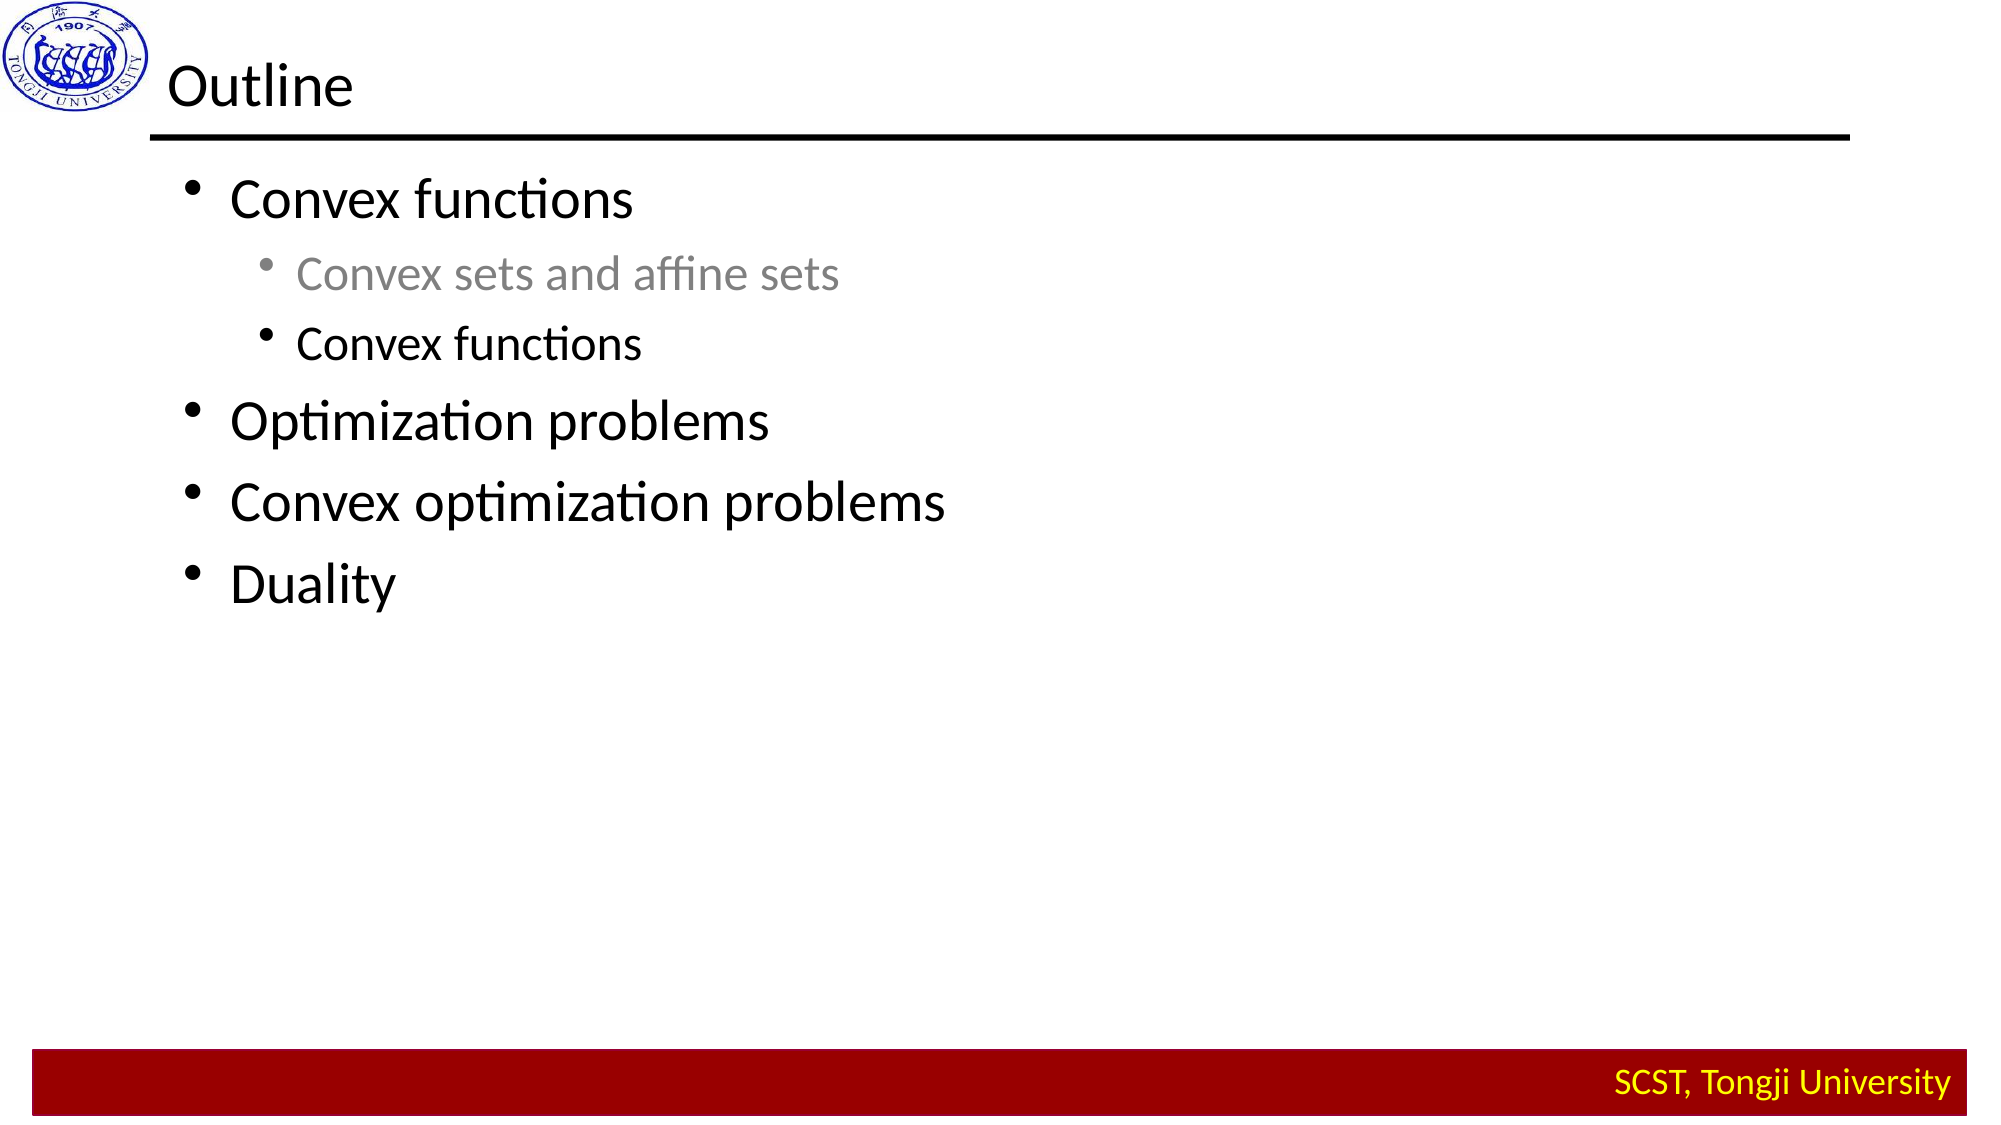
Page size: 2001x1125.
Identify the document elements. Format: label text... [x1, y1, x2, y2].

title Outline [152, 12, 1491, 150]
picture [0, 0, 150, 112]
text_box Convex functions Convex sets and affine sets Convex functions Optimization problems Convex optimization problems Duality [93, 152, 1549, 908]
